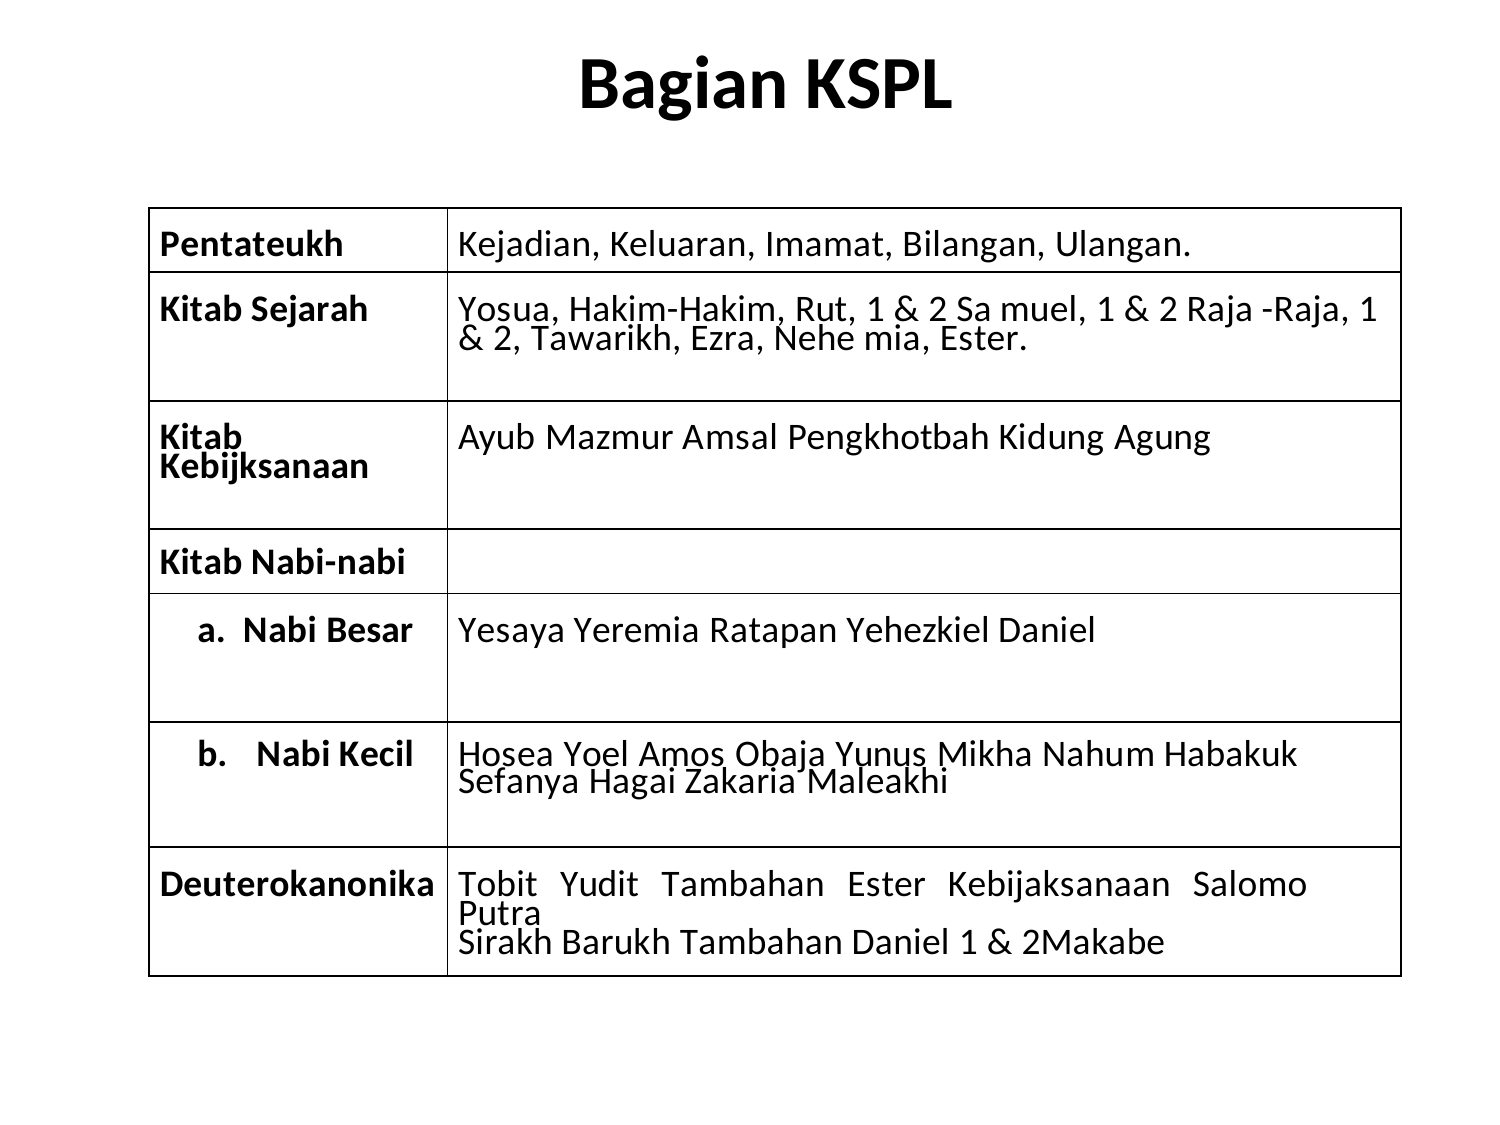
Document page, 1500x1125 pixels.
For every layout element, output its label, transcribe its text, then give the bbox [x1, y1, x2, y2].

table_cell Kitab Nabi-nabi [150, 530, 447, 593]
table_cell Tobit Yudit Tambahan Ester Kebijaksanaan Salomo Putra Sirakh Barukh Tambahan Daniel 1 & 2Makabe [448, 848, 1400, 975]
table_cell Kitab Sejarah [150, 273, 447, 400]
table_cell Yesaya Yeremia Ratapan Yehezkiel Daniel [448, 594, 1400, 721]
table_cell a. Nabi Besar [150, 594, 447, 721]
table_cell Yosua, Hakim-Hakim, Rut, 1 & 2 Sa muel, 1 & 2 Raja -Raja, 1 & 2, Tawarikh, Ezra, Nehe mia, Ester. [448, 273, 1400, 400]
text_box Bagian KSPL [99, 44, 1450, 137]
table_cell b. Nabi Kecil [150, 723, 447, 846]
table_cell Hosea Yoel Amos Obaja Yunus Mikha Nahum Habakuk Sefanya Hagai Zakaria Maleakhi [448, 723, 1400, 846]
table_header Kejadian, Keluaran, Imamat, Bilangan, Ulangan. [448, 209, 1400, 271]
table_cell Kitab Kebijksanaan [150, 402, 447, 528]
table_header Pentateukh [150, 209, 447, 271]
table_cell [448, 530, 1400, 593]
table_cell Ayub Mazmur Amsal Pengkhotbah Kidung Agung [448, 402, 1400, 528]
table_cell Deuterokanonika [150, 848, 447, 975]
